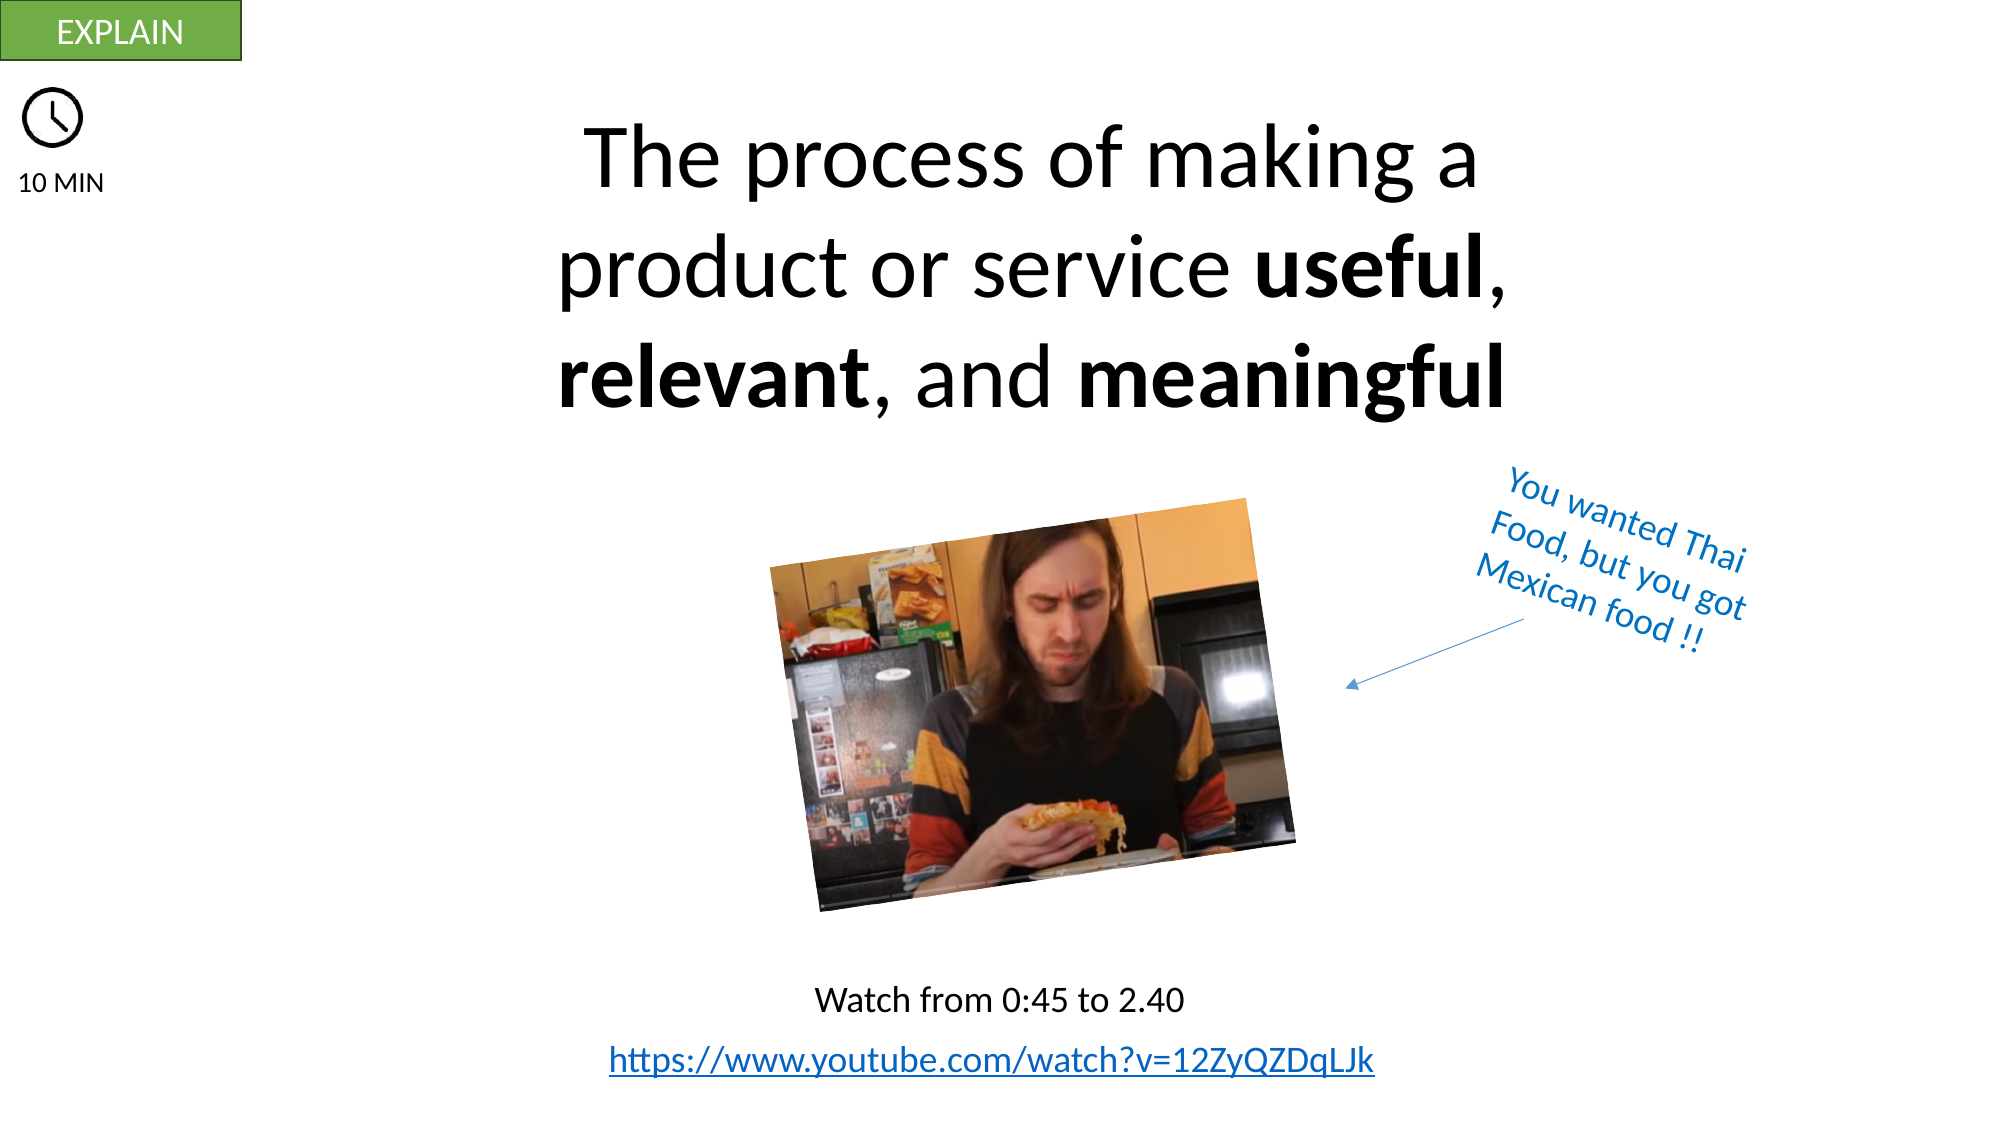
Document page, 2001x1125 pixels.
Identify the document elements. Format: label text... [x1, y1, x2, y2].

text_box The process of making a product or service useful, relevant, and meaningful [471, 88, 1594, 433]
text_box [1345, 618, 1524, 689]
text_box Watch from 0:45 to 2.40 [799, 967, 1200, 1027]
text_box https://www.youtube.com/watch?v=12ZyQZDqLJk [593, 1027, 1594, 1088]
text_box EXPLAIN [0, 0, 242, 61]
text_box You wanted Thai Food, but you got Mexican food !! [1455, 442, 1822, 697]
picture [770, 498, 1296, 911]
picture [16, 81, 89, 156]
text_box 10 MIN [2, 155, 120, 206]
